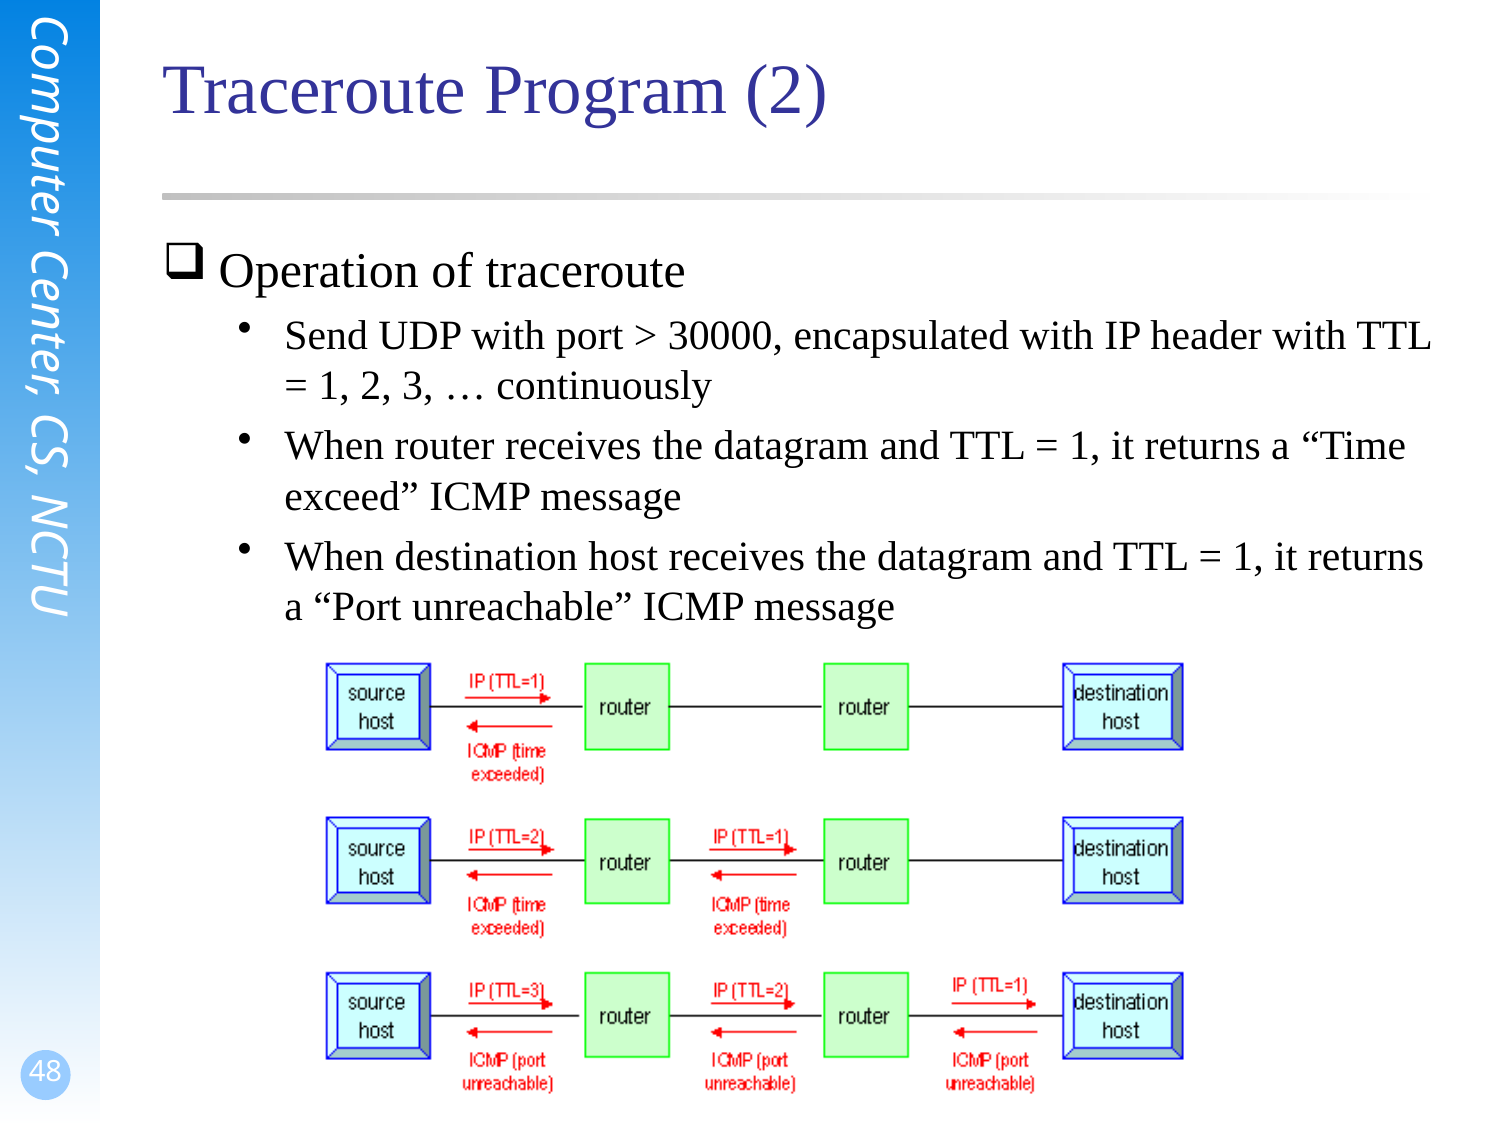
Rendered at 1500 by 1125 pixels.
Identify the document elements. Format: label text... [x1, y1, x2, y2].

title Traceroute Program (2) [162, 42, 1438, 231]
picture [312, 649, 1201, 1111]
list Operation of traceroute Send UDP with port > 30000, encapsulated with IP header with TTL = 1, 2, 3, … continuously When router receives the datagram and TTL = 1, it returns a “Time exceed” ICMP message When destination host receives the datagram and TTL = 1, it returns a “Port unreachable” ICMP message [162, 237, 1438, 1000]
